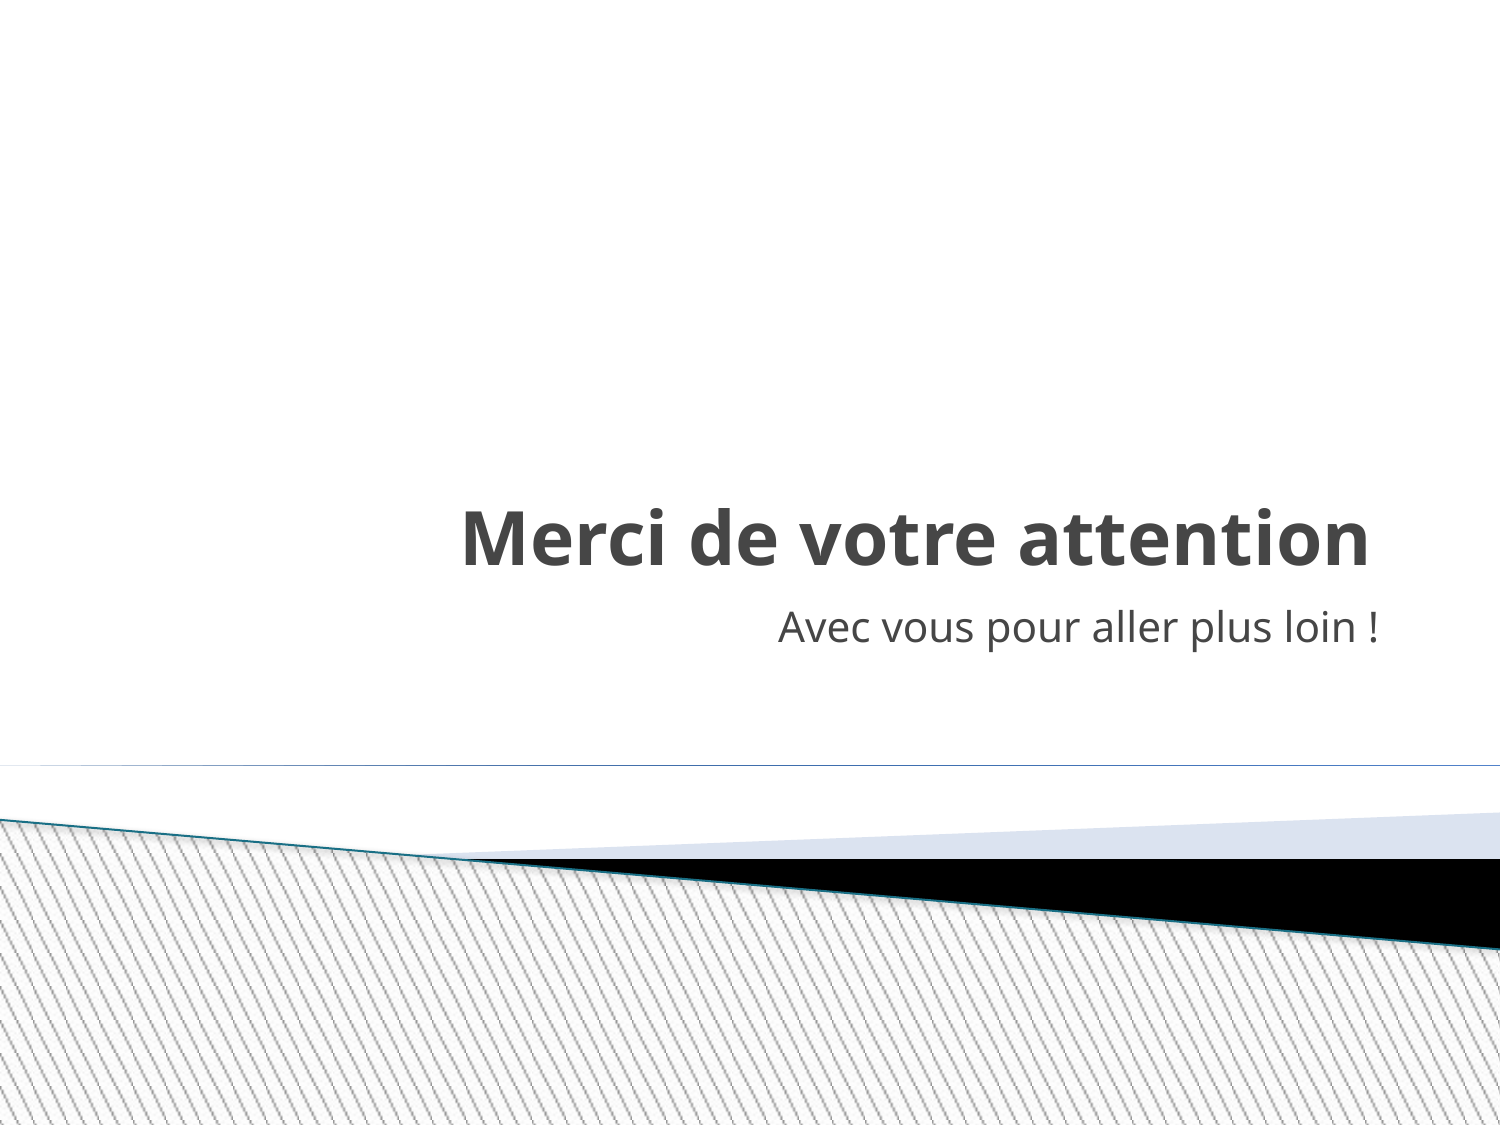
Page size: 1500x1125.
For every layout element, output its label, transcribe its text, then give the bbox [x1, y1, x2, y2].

text_box Avec vous pour aller plus loin ! [112, 592, 1388, 790]
picture [0, 821, 1500, 1125]
text_box Merci de votre attention [112, 287, 1388, 588]
